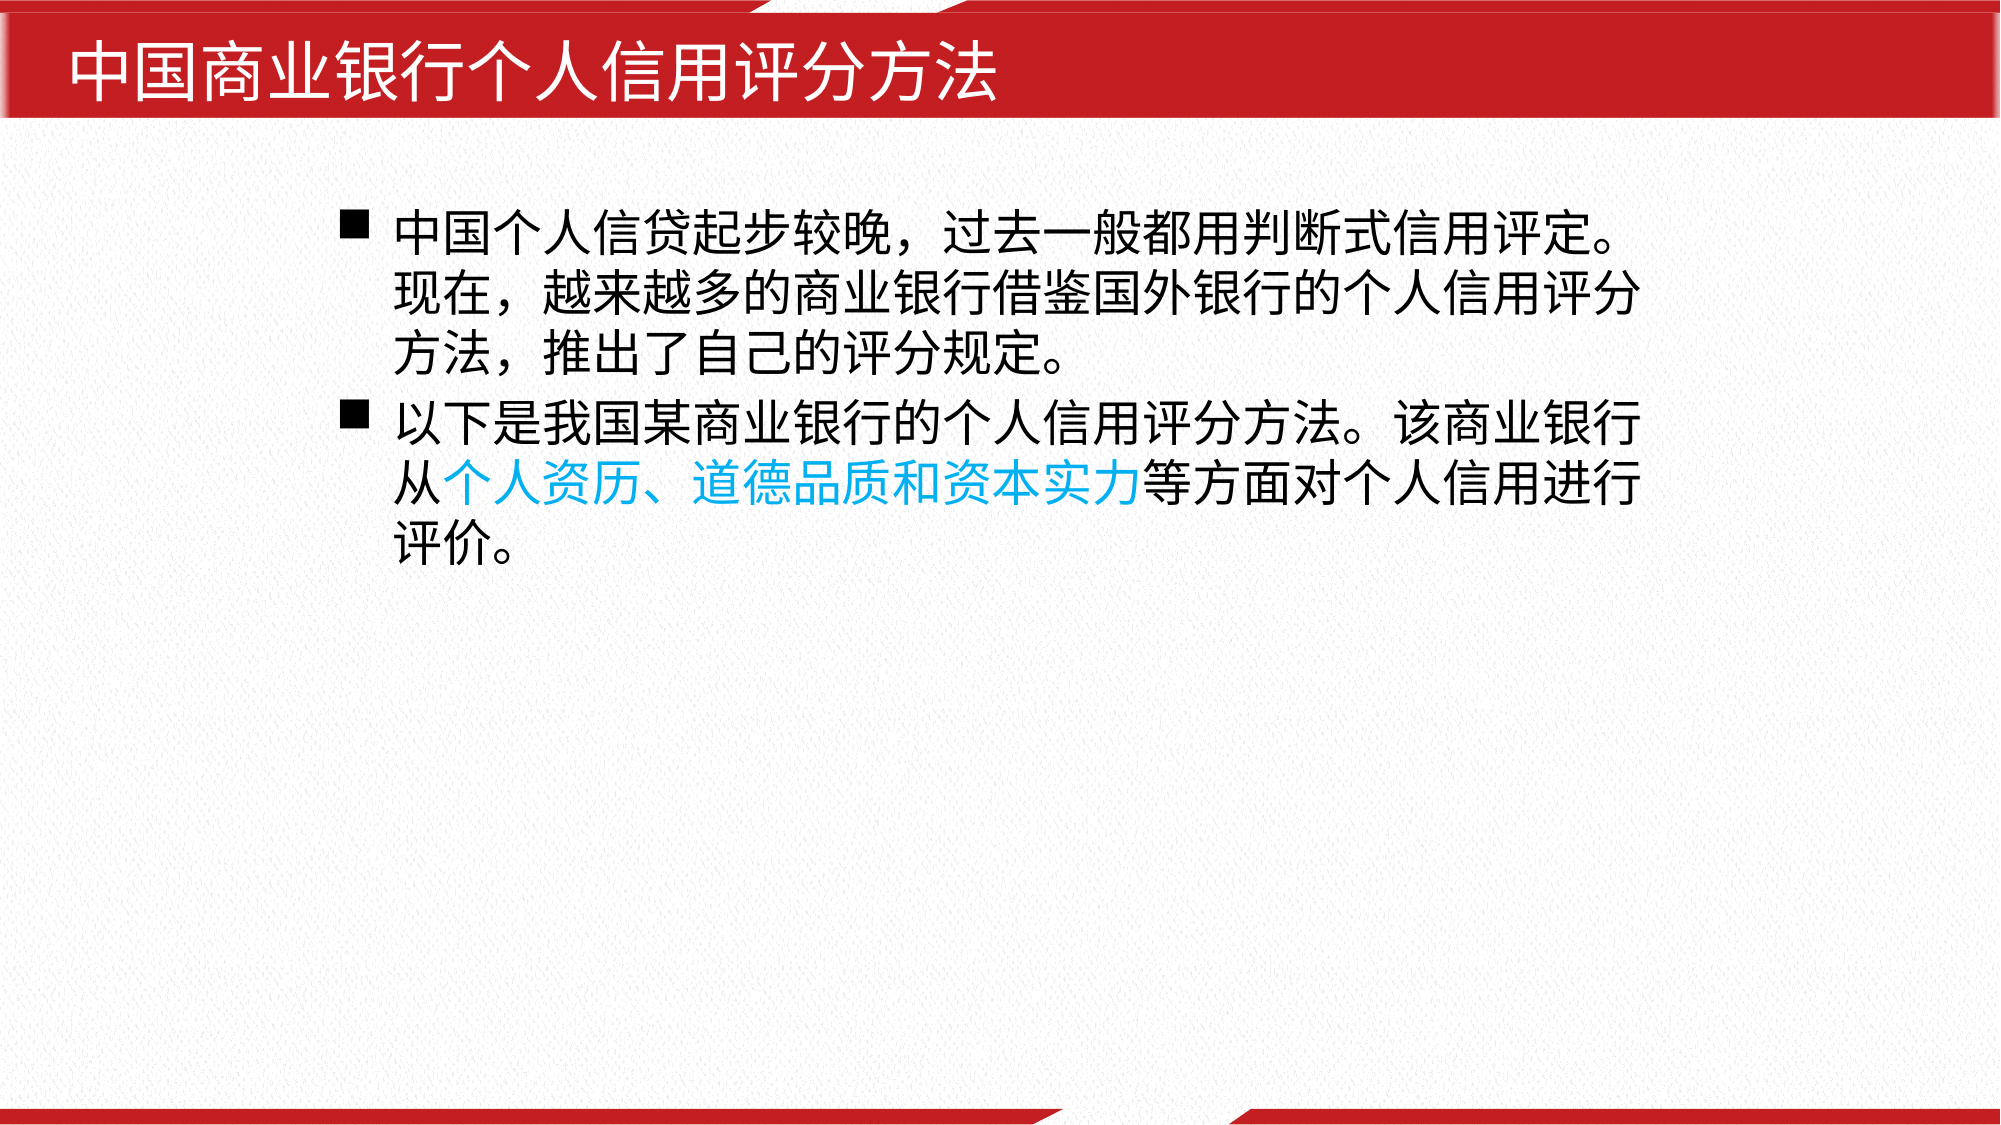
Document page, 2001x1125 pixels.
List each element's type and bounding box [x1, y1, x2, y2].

picture [0, 12, 2000, 118]
text_box [0, 118, 2000, 1125]
text_box [0, 0, 2000, 12]
